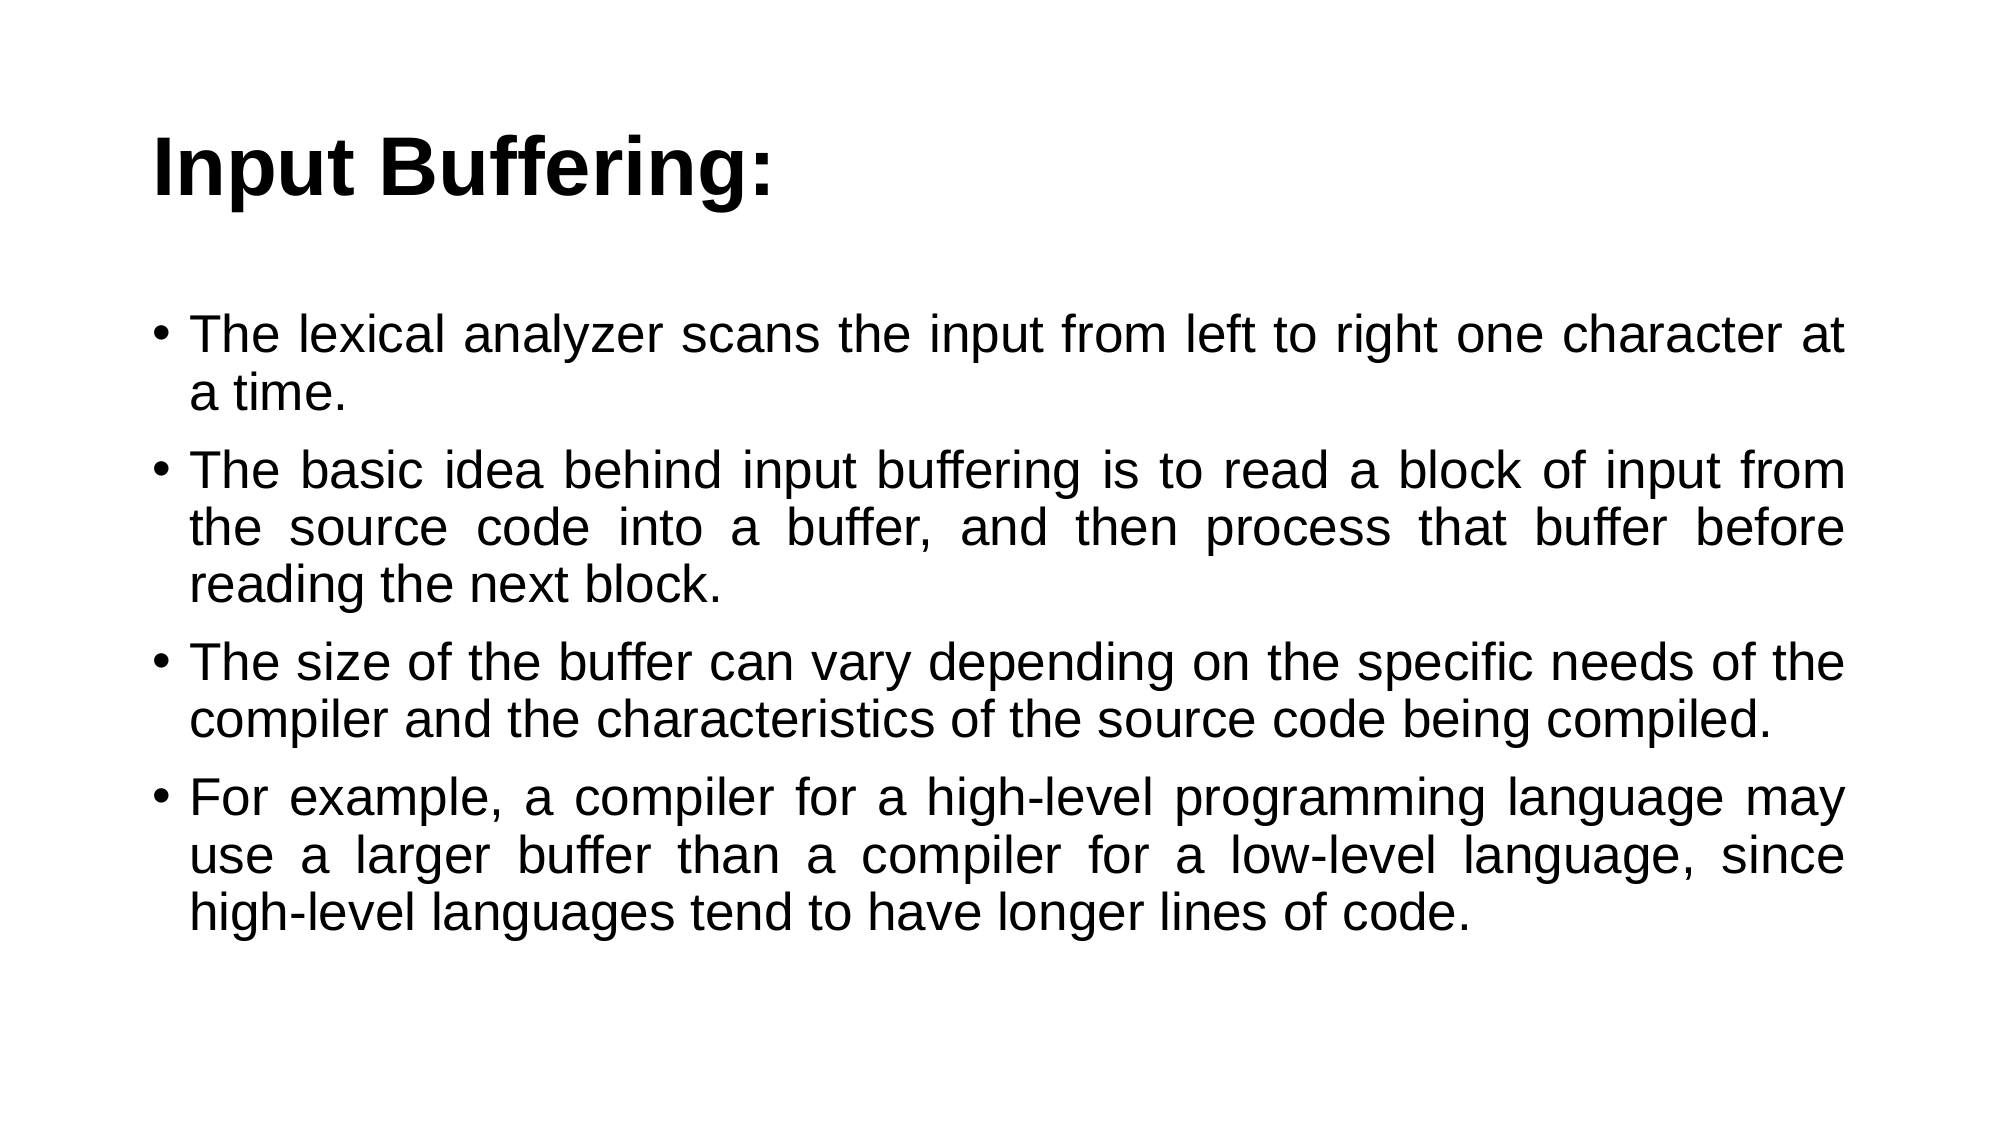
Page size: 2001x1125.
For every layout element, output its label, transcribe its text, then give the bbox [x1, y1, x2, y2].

list The lexical analyzer scans the input from left to right one character at a time. The basic idea behind input buffering is to read a block of input from the source code into a buffer, and then process that buffer before reading the next block. The size of the buffer can vary depending on the specific needs of the compiler and the characteristics of the source code being compiled. For example, a compiler for a high-level programming language may use a larger buffer than a compiler for a low-level language, since high-level languages tend to have longer lines of code. [137, 299, 1863, 1014]
title Input Buffering: [137, 59, 1863, 278]
